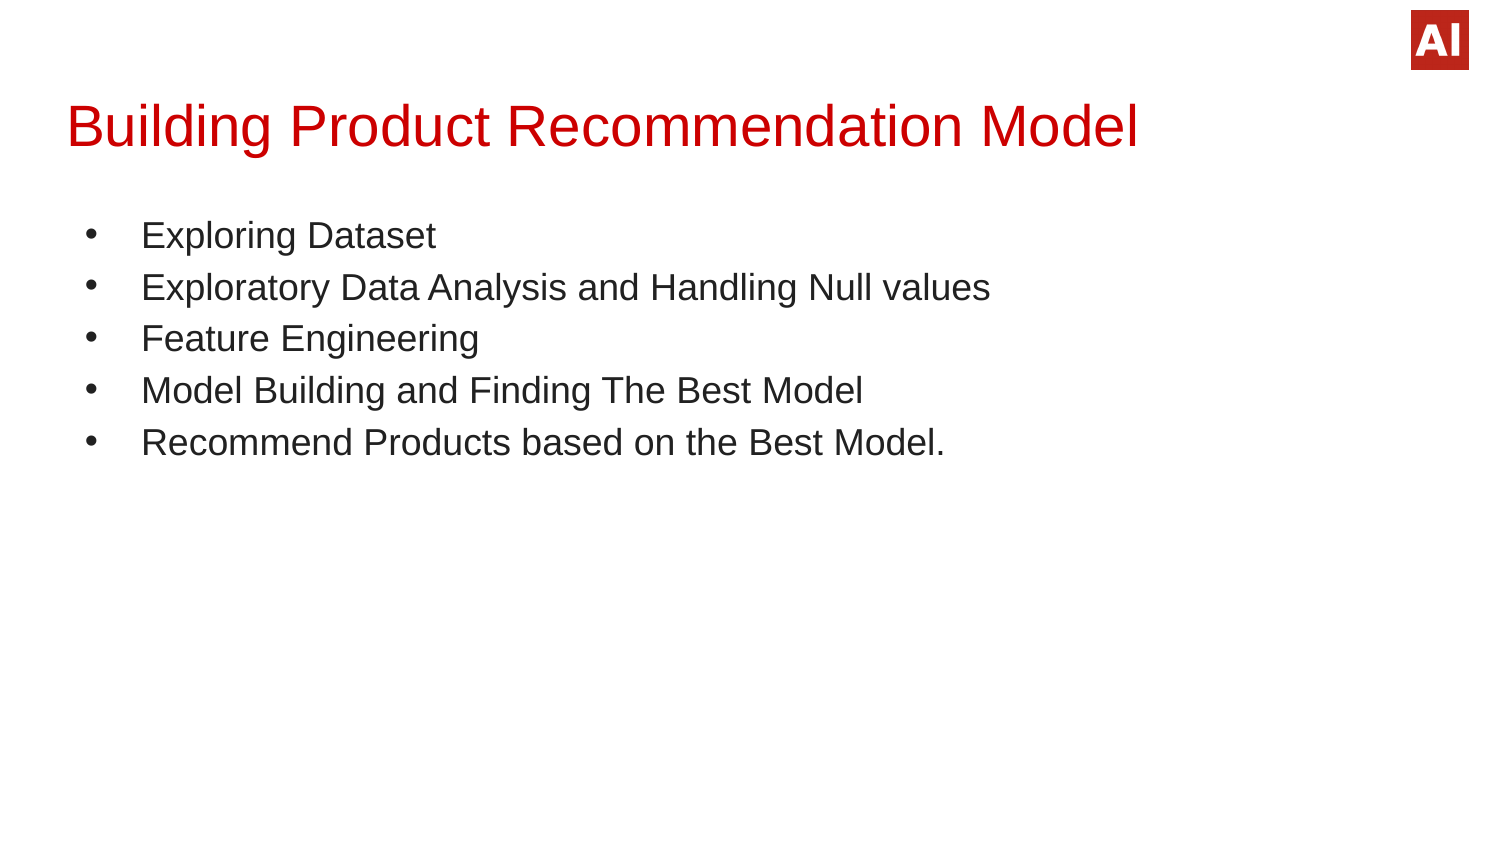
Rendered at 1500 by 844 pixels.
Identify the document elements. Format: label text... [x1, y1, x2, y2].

picture [1411, 10, 1469, 70]
list Exploring Dataset Exploratory Data Analysis and Handling Null values Feature Engineering Model Building and Finding The Best Model Recommend Products based on the Best Model. [51, 189, 1449, 750]
title Building Product Recommendation Model [51, 72, 1449, 167]
